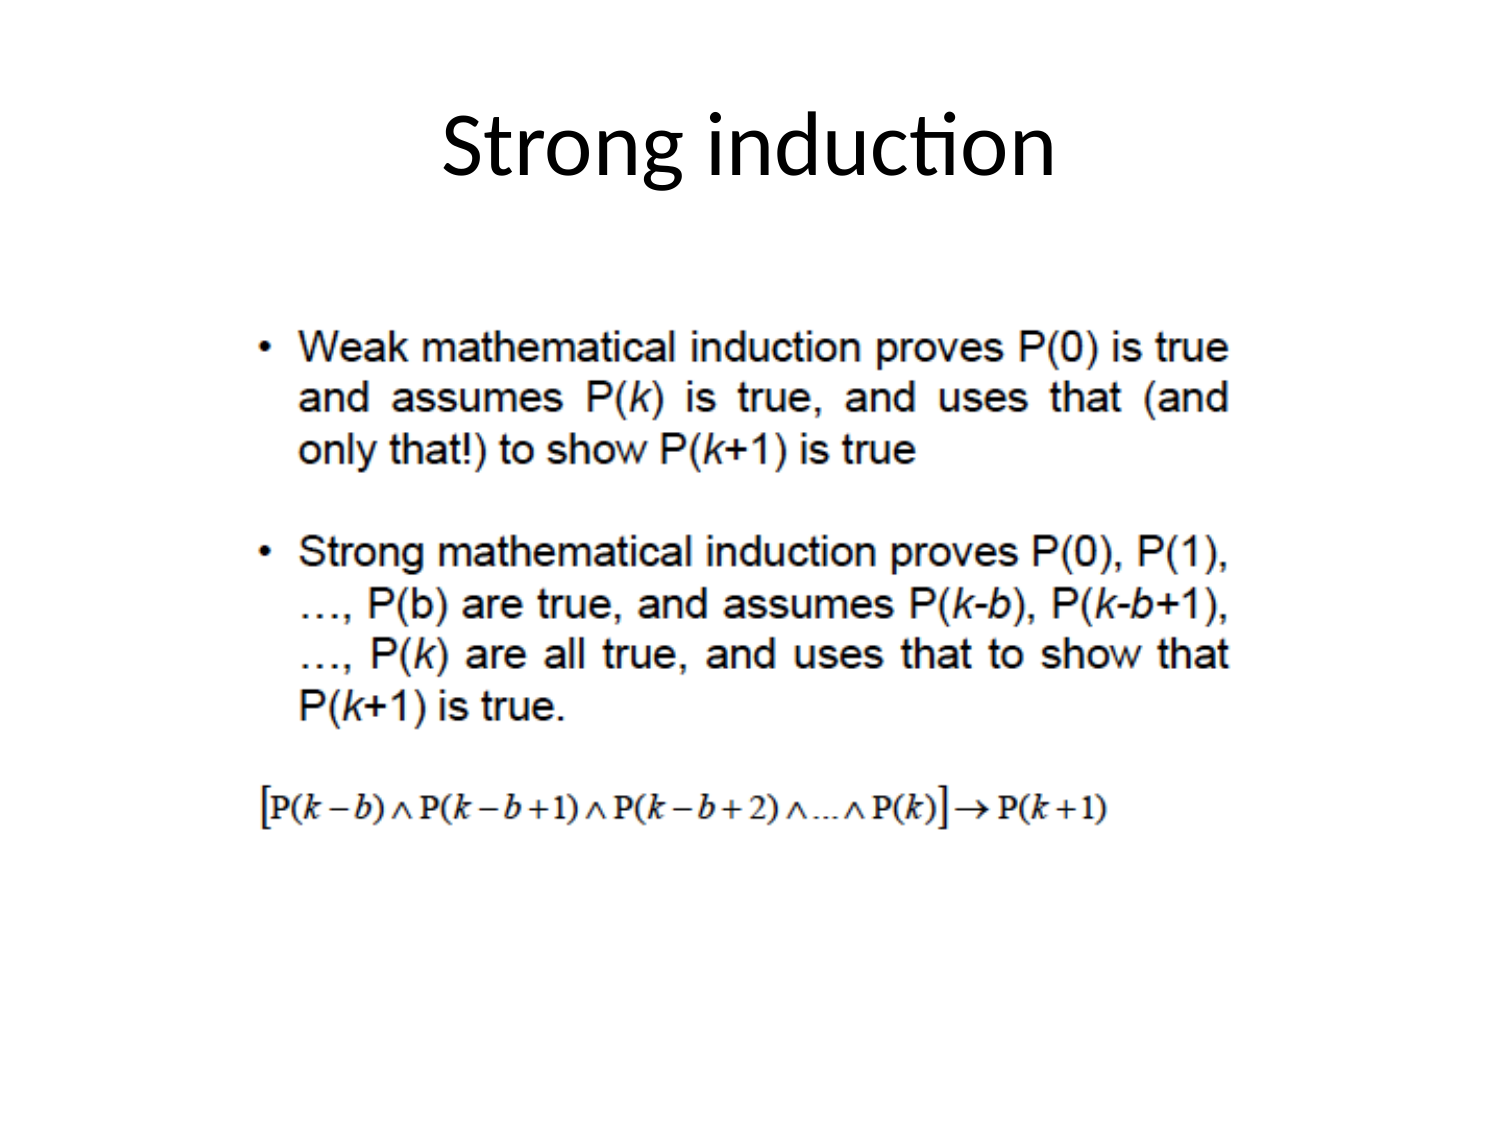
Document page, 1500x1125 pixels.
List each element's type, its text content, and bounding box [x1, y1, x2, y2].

title Strong induction [75, 45, 1425, 233]
picture [236, 309, 1264, 861]
